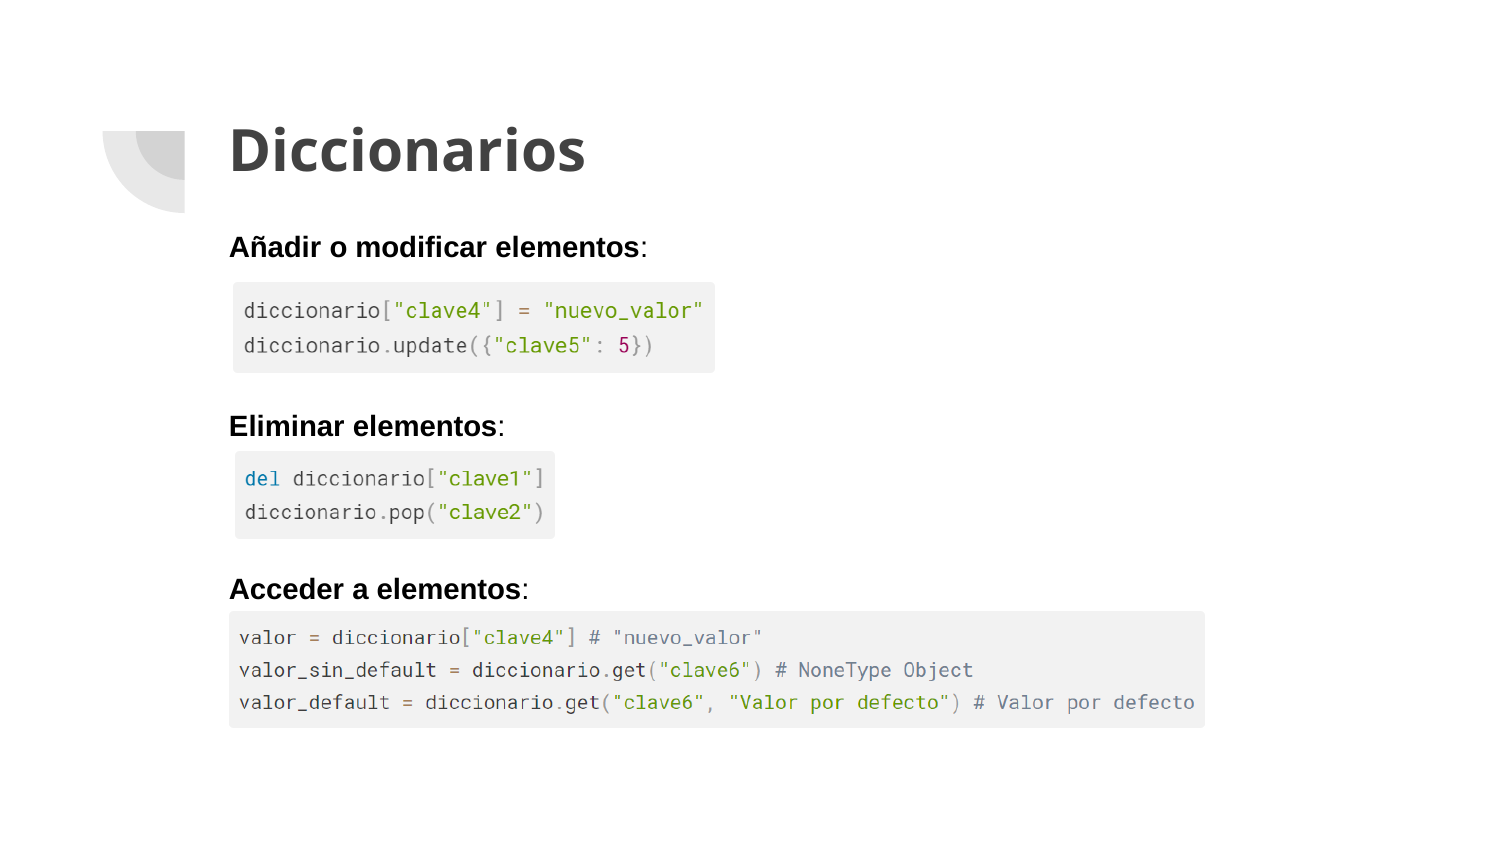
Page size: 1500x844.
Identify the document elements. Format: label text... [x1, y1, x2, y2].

picture [226, 275, 718, 378]
picture [226, 607, 1209, 736]
picture [226, 444, 558, 541]
list Añadir o modificar elementos: Eliminar elementos: Acceder a elementos: [213, 213, 1392, 805]
title Diccionarios [213, 98, 1368, 213]
